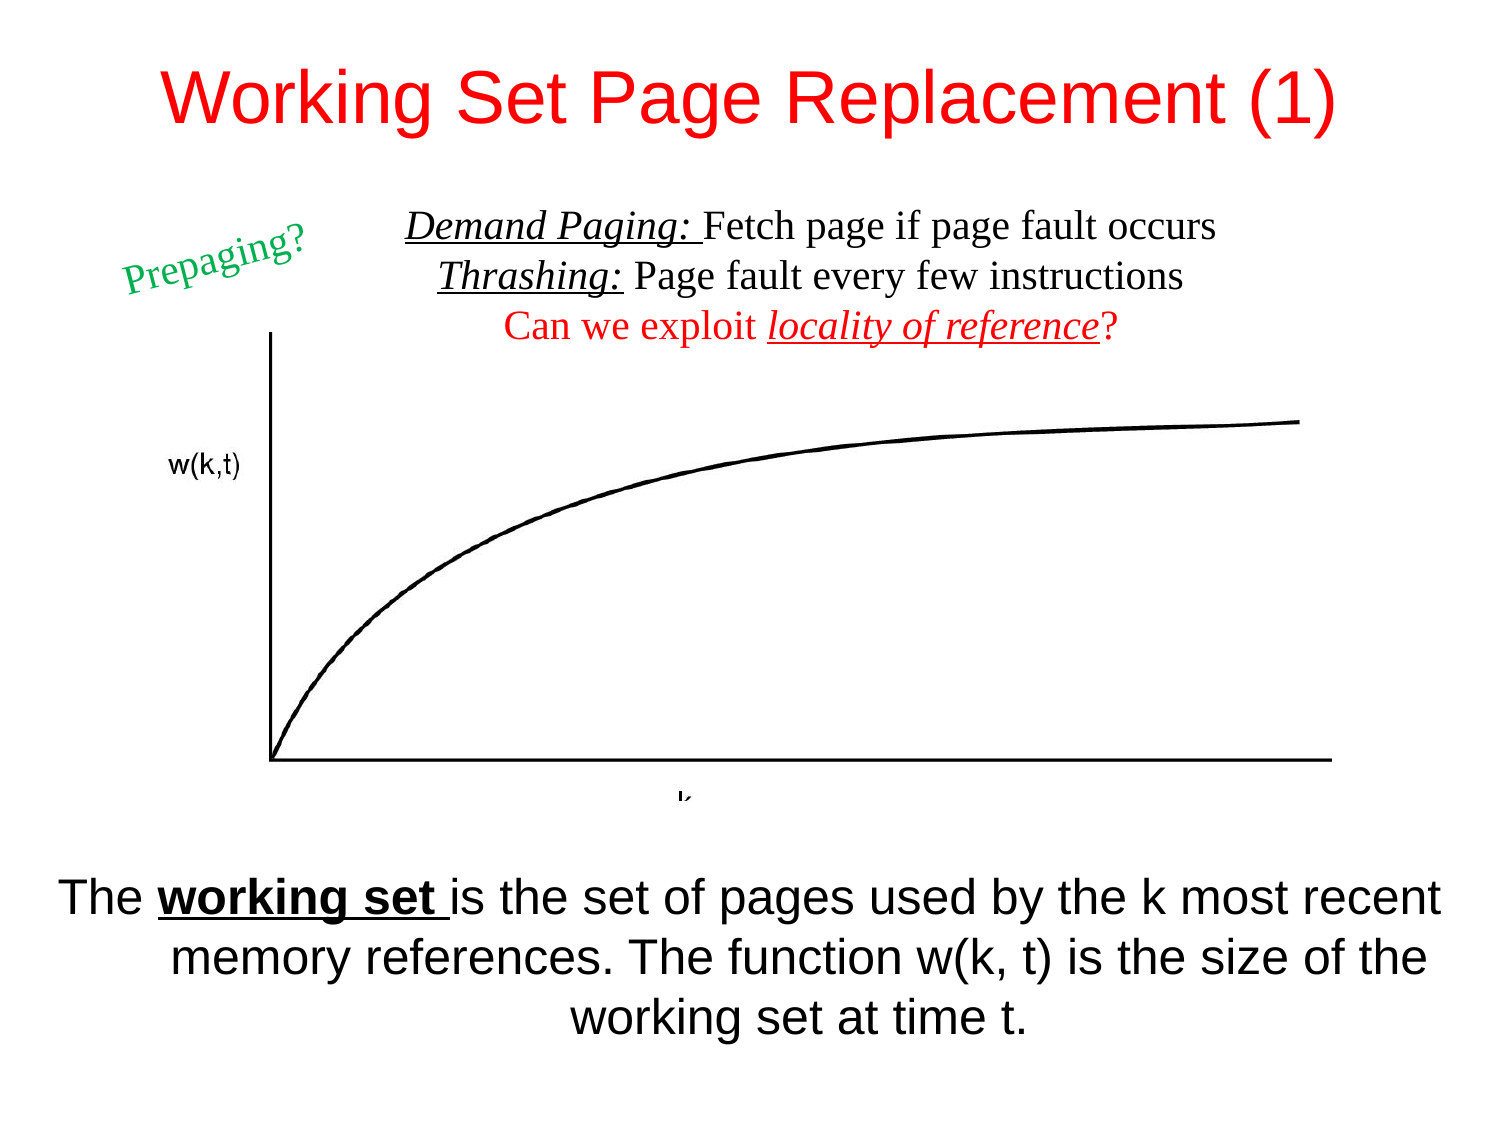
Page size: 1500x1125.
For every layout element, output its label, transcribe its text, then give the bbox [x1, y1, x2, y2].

text_box Demand Paging: Fetch page if page fault occurs Thrashing: Page fault every few instructions Can we exploit locality of reference? [389, 190, 1233, 322]
text_box Working Set Page Replacement (1) [0, 0, 1500, 188]
picture [164, 324, 1336, 801]
text_box The working set is the set of pages used by the k most recent memory references. The function w(k, t) is the size of the working set at time t. [0, 856, 1500, 995]
text_box Prepaging? [100, 196, 329, 315]
